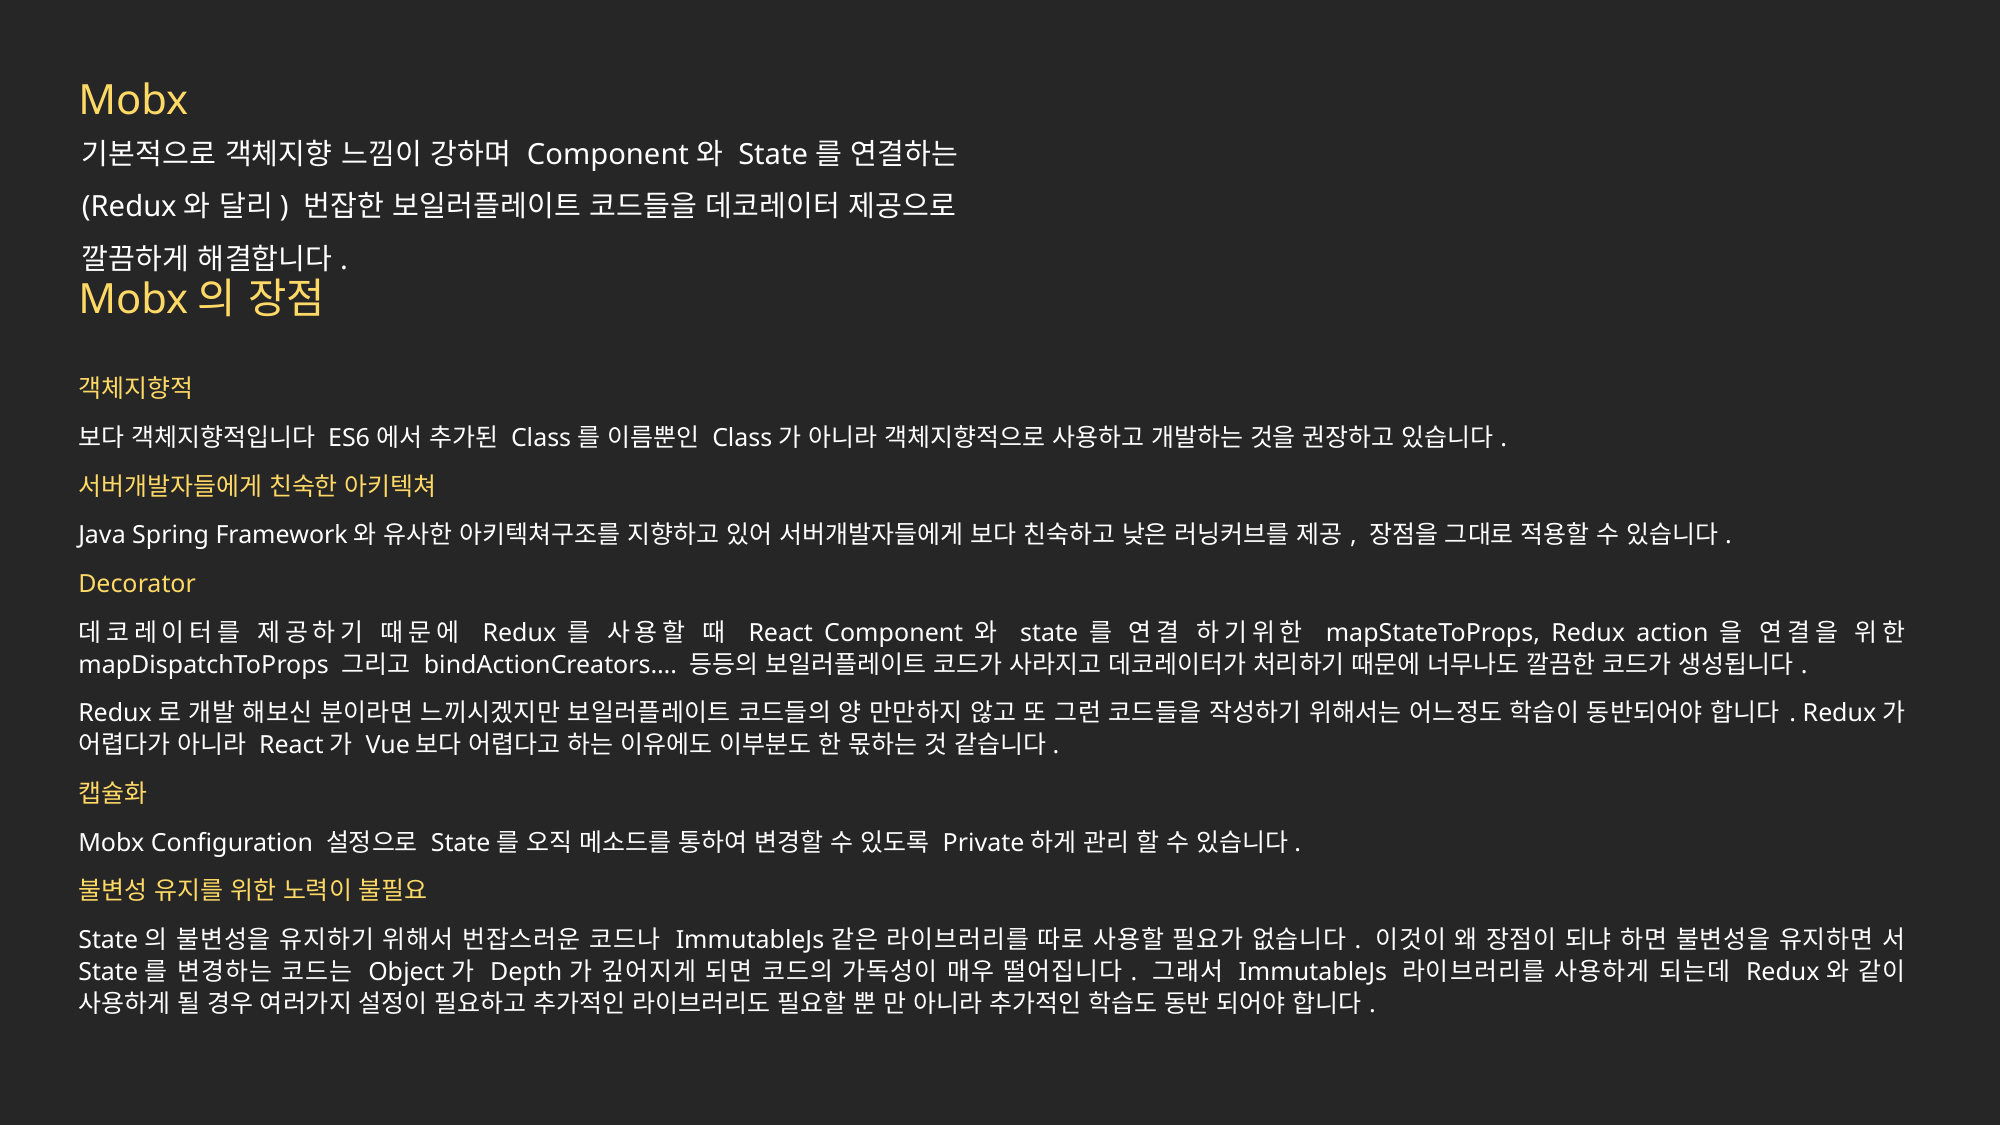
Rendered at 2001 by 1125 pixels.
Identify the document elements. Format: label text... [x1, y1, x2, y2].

text_box Mobx [63, 65, 1125, 131]
text_box Mobx의 장점 객체지향적 보다 객체지향적입니다 ES6에서 추가된 Class를 이름뿐인 Class가 아니라 객체지향적으로 사용하고 개발하는 것을 권장하고 있습니다. 서버개발자들에게 친숙한 아키텍쳐 Java Spring Framework와 유사한 아키텍쳐구조를 지향하고 있어 서버개발자들에게 보다 친숙하고 낮은 러닝커브를 제공, 장점을 그대로 적용할 수 있습니다. Decorator 데코레이터를 제공하기 때문에 Redux를 사용할 때 React Component와 state를 연결 하기위한 mapStateToProps, Redux action을 연결을 위한 mapDispatchToProps 그리고 bindActionCreators…. 등등의 보일러플레이트 코드가 사라지고 데코레이터가 처리하기 때문에 너무나도 깔끔한 코드가 생성됩니다. Redux로 개발 해보신 분이라면 느끼시겠지만 보일러플레이트 코드들의 양 만만하지 않고 또 그런 코드들을 작성하기 위해서는 어느정도 학습이 동반되어야 합니다. Redux가 어렵다가 아니라 React가 Vue보다 어렵다고 하는 이유에도 이부분도 한 몫하는 것 같습니다. 캡슐화 Mobx Configuration 설정으로 State를 오직 메소드를 통하여 변경할 수 있도록 Private하게 관리 할 수 있습니다. 불변성 유지를 위한 노력이 불필요 State의 불변성을 유지하기 위해서 번잡스러운 코드나 ImmutableJs같은 라이브러리를 따로 사용할 필요가 없습니다. 이것이 왜 장점이 되냐 하면 불변성을 유지하면 서 State를 변경하는 코드는 Object가 Depth가 깊어지게 되면 코드의 가독성이 매우 떨어집니다. 그래서 ImmutableJs 라이브러리를 사용하게 되는데 Redux와 같이 사용하게 될 경우 여러가지 설정이 필요하고 추가적인 라이브러리도 필요할 뿐 만 아니라 추가적인 학습도 동반 되어야 합니다. [63, 261, 1921, 1025]
text_box 기본적으로 객체지향 느낌이 강하며 Component와 State를 연결하는(Redux와 달리) 번잡한 보일러플레이트 코드들을 데코레이터 제공으로 깔끔하게 해결합니다. [67, 131, 1068, 261]
